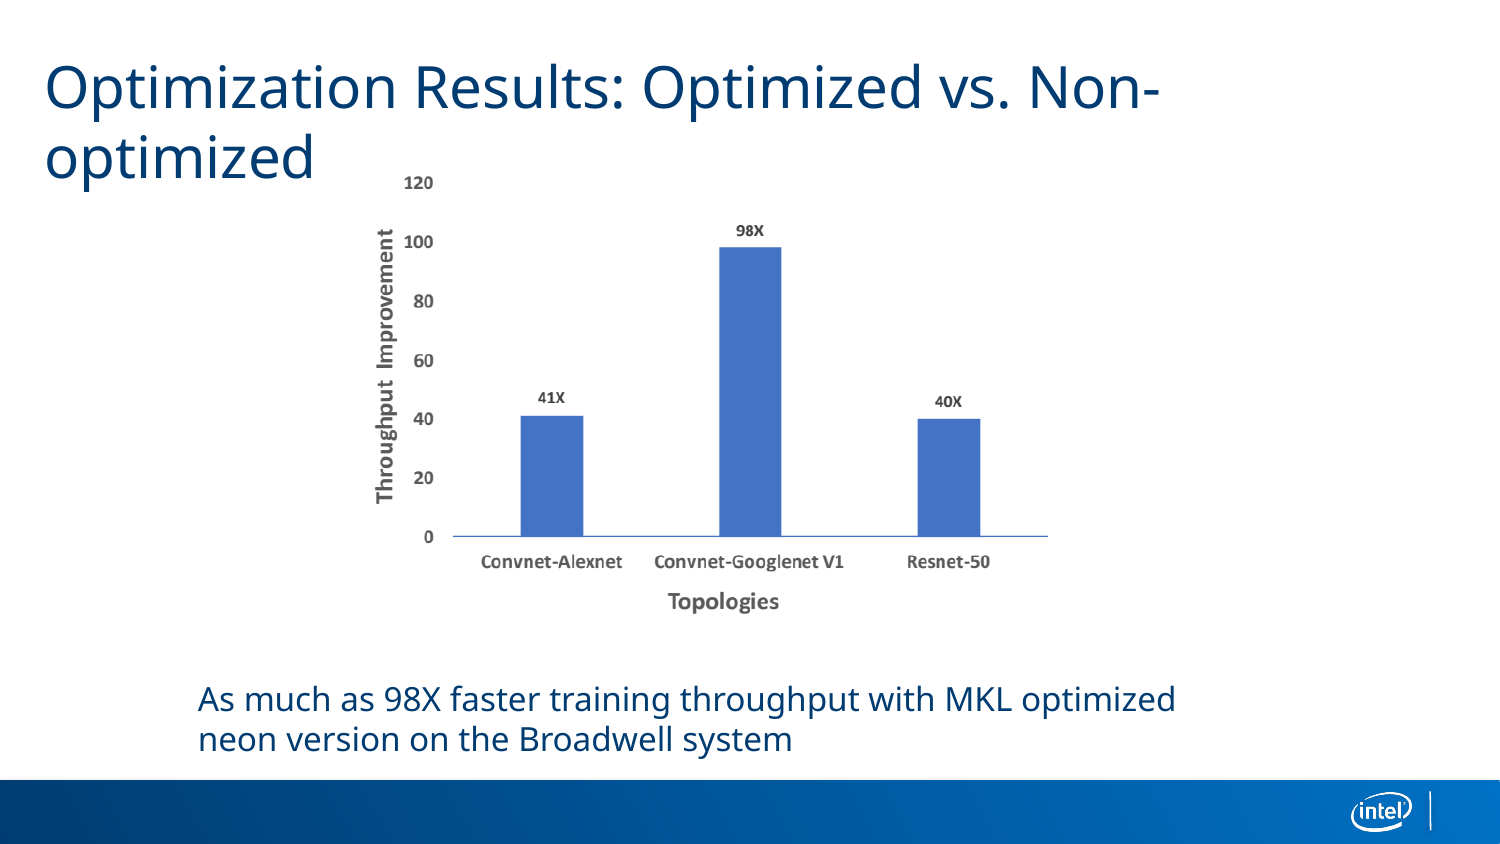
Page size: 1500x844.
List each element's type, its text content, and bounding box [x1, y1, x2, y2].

title Optimization Results: Optimized vs. Non-optimized [44, 50, 1395, 138]
text_box As much as 98X faster training throughput with MKL optimized neon version on the Broadwell system [197, 678, 1241, 759]
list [353, 137, 1085, 632]
picture [1351, 792, 1412, 832]
